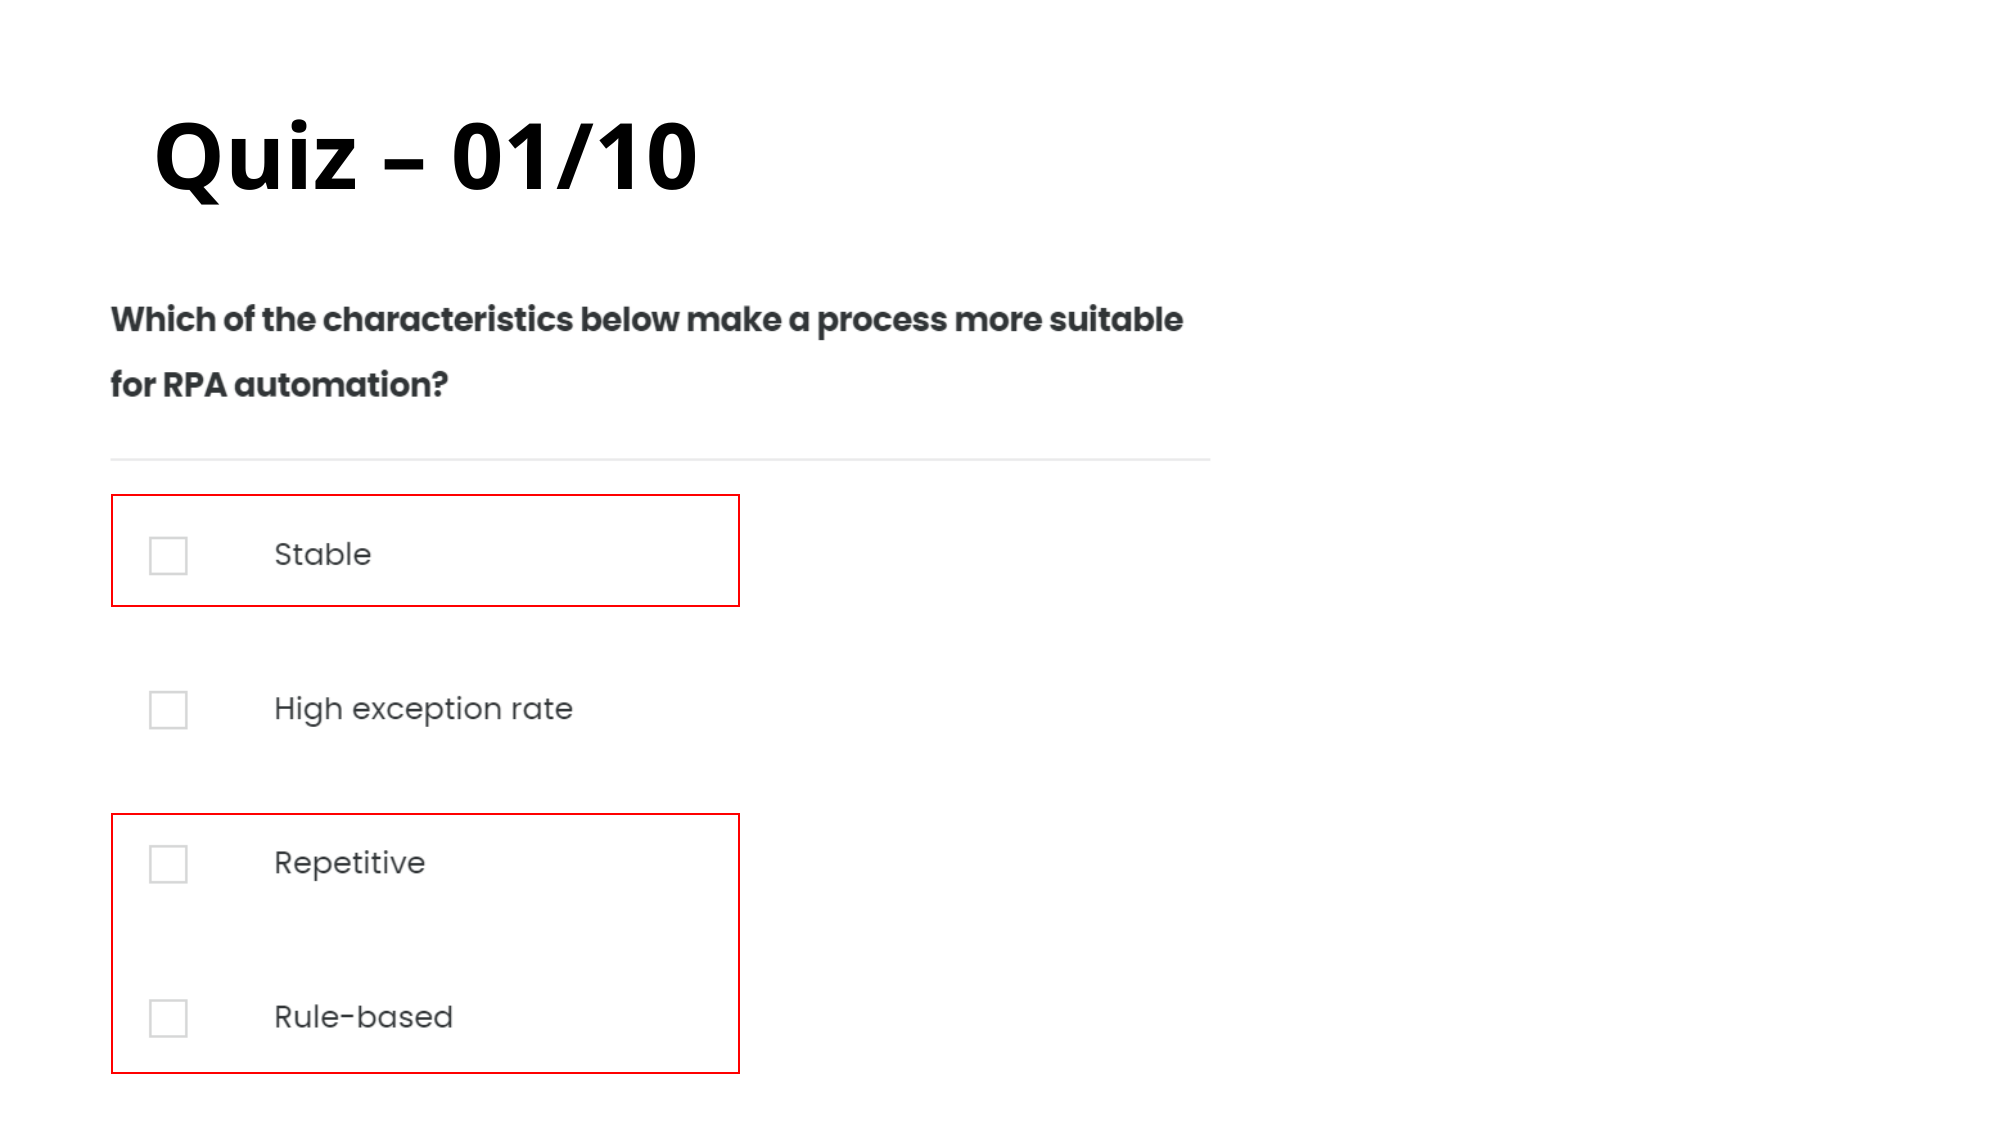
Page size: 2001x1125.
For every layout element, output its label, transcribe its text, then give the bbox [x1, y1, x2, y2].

title Quiz – 01/10 [137, 51, 1863, 269]
picture [58, 258, 1258, 1115]
